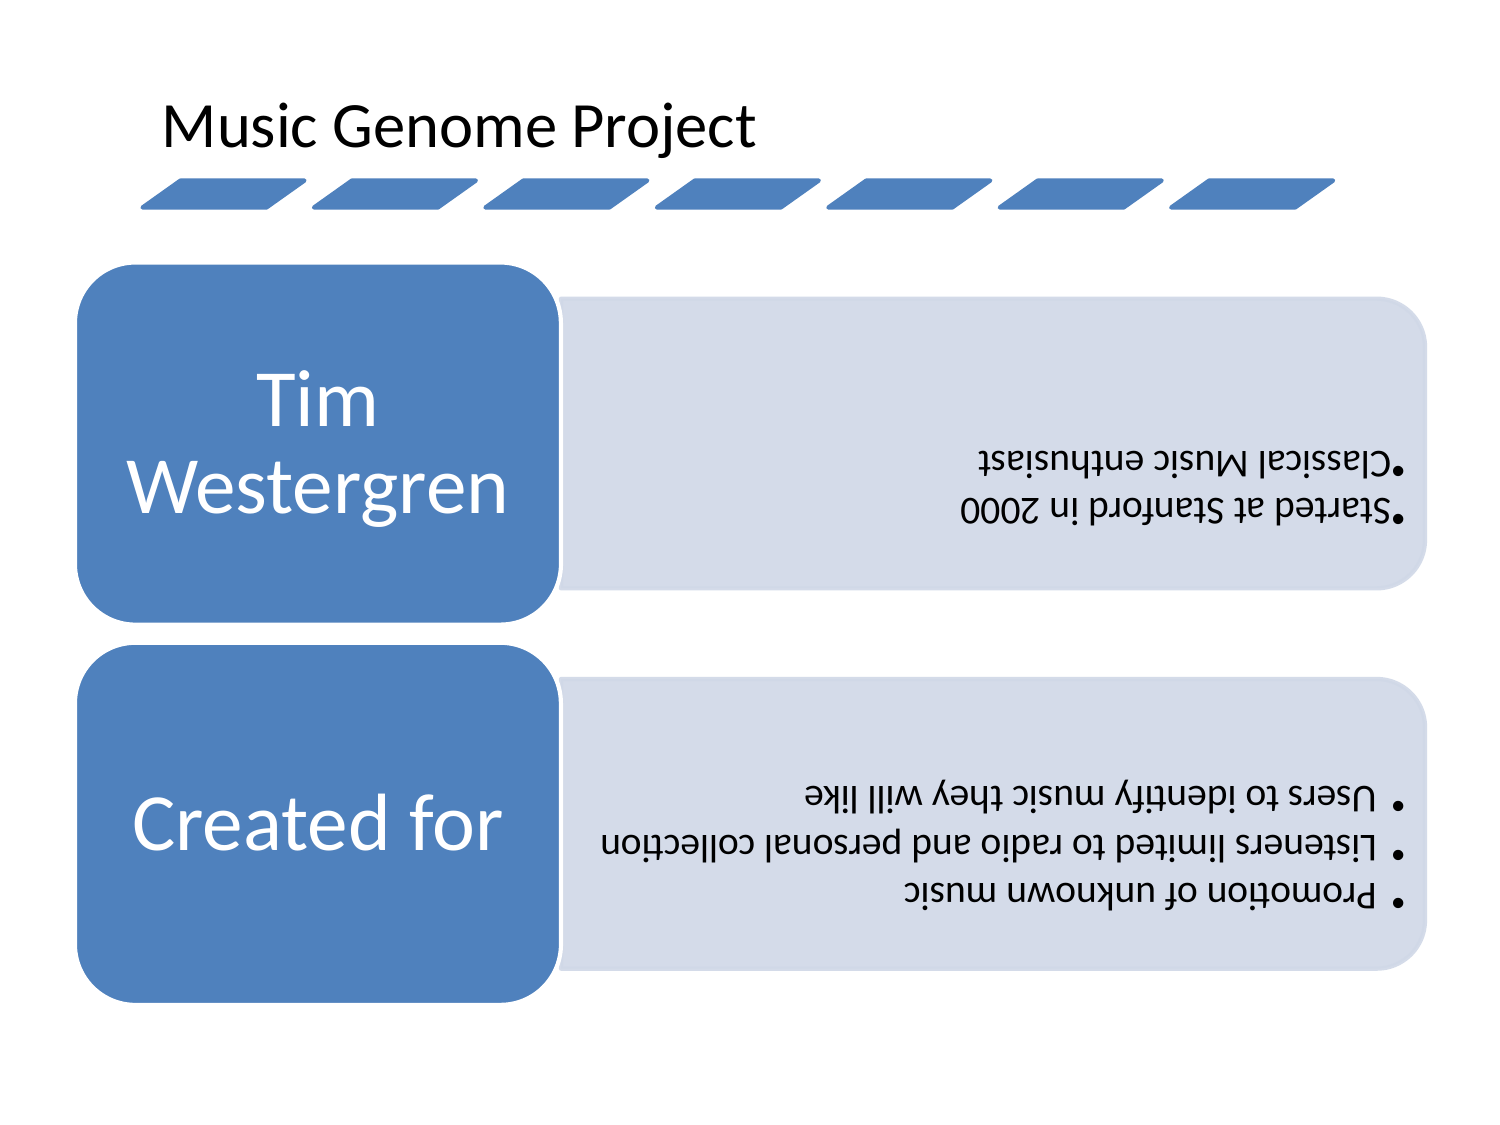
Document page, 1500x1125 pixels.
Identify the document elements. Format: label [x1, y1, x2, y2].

text_box [74, 44, 1426, 233]
list [74, 262, 1426, 1006]
